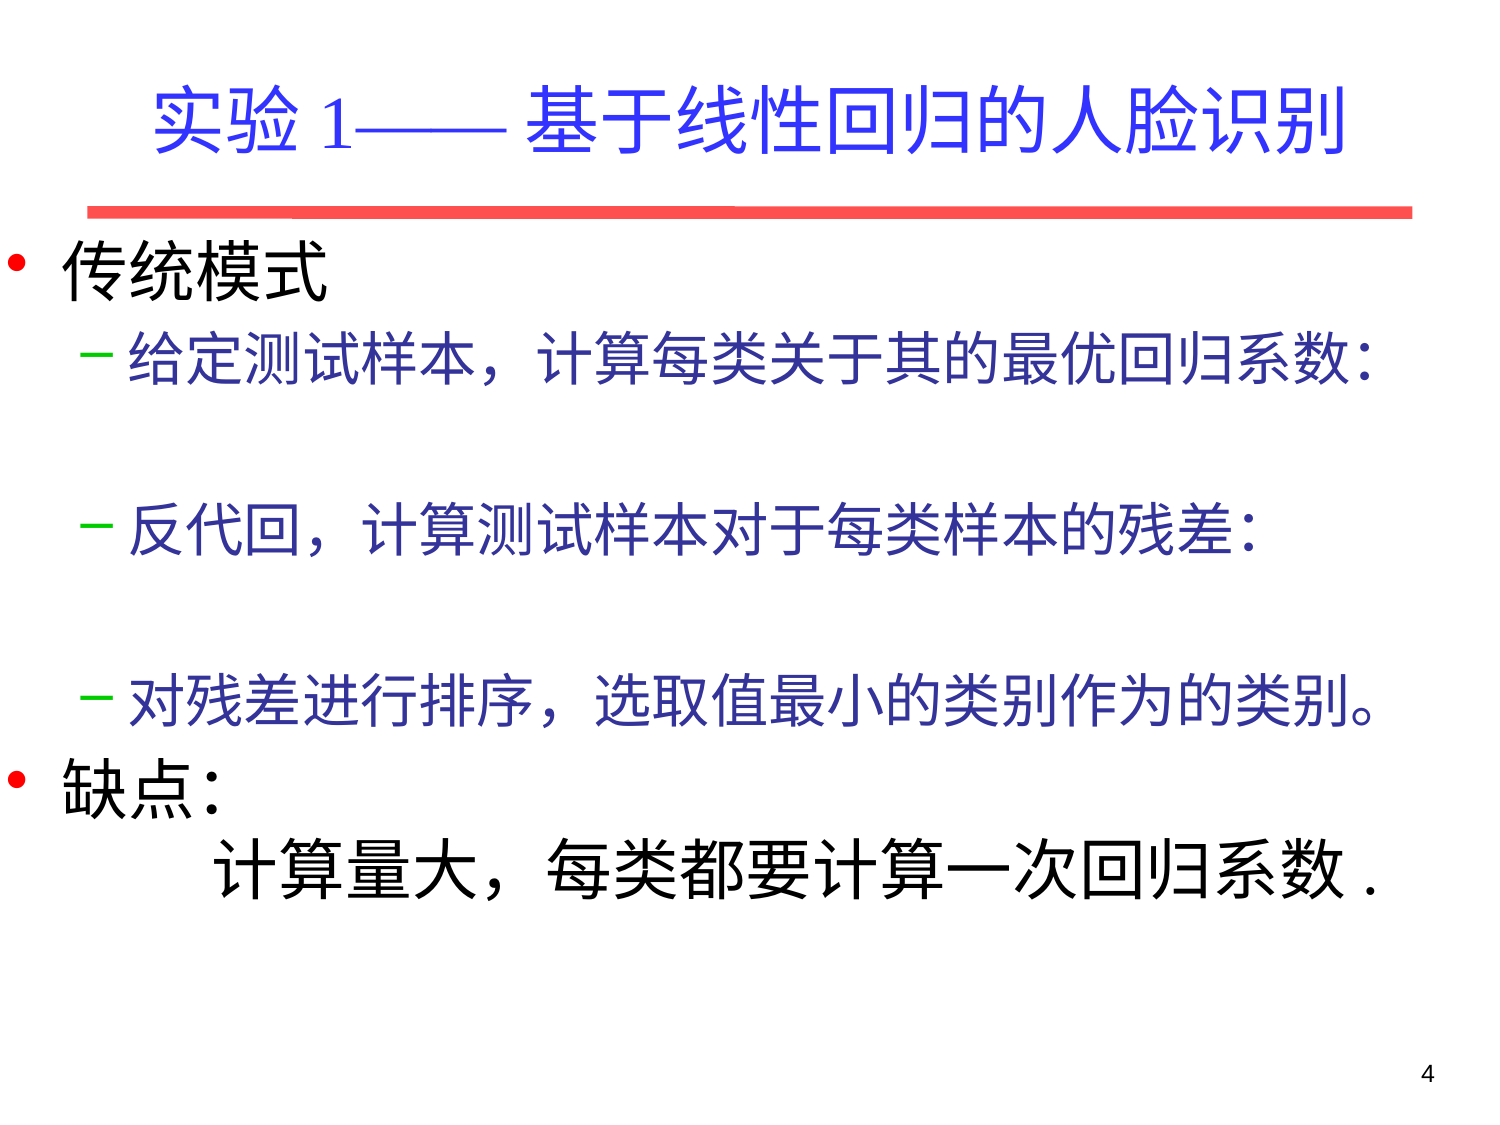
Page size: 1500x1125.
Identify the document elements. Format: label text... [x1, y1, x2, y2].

title 实验1——基于线性回归的人脸识别 [112, 37, 1388, 200]
slide_number 4 [1137, 1050, 1450, 1125]
